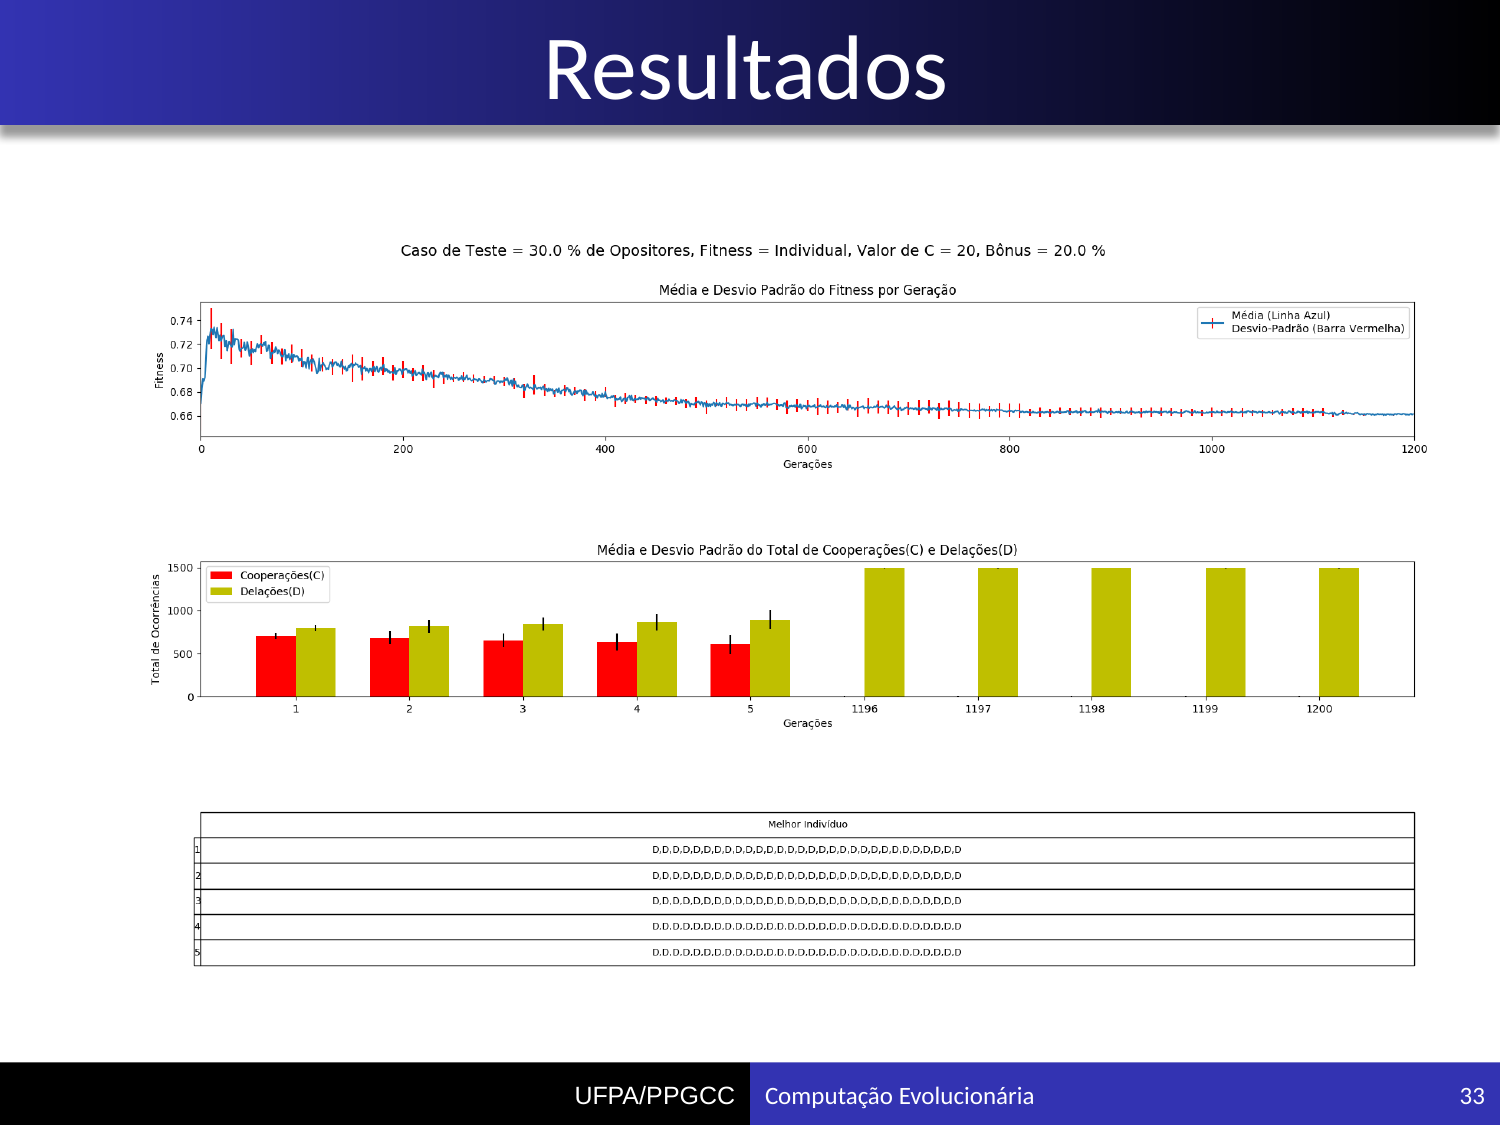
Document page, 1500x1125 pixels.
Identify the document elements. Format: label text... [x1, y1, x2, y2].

slide_number 33 [1325, 1065, 1500, 1125]
footer Computação Evolucionária [750, 1065, 1325, 1125]
title Resultados [0, 0, 1463, 126]
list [17, 243, 1489, 980]
